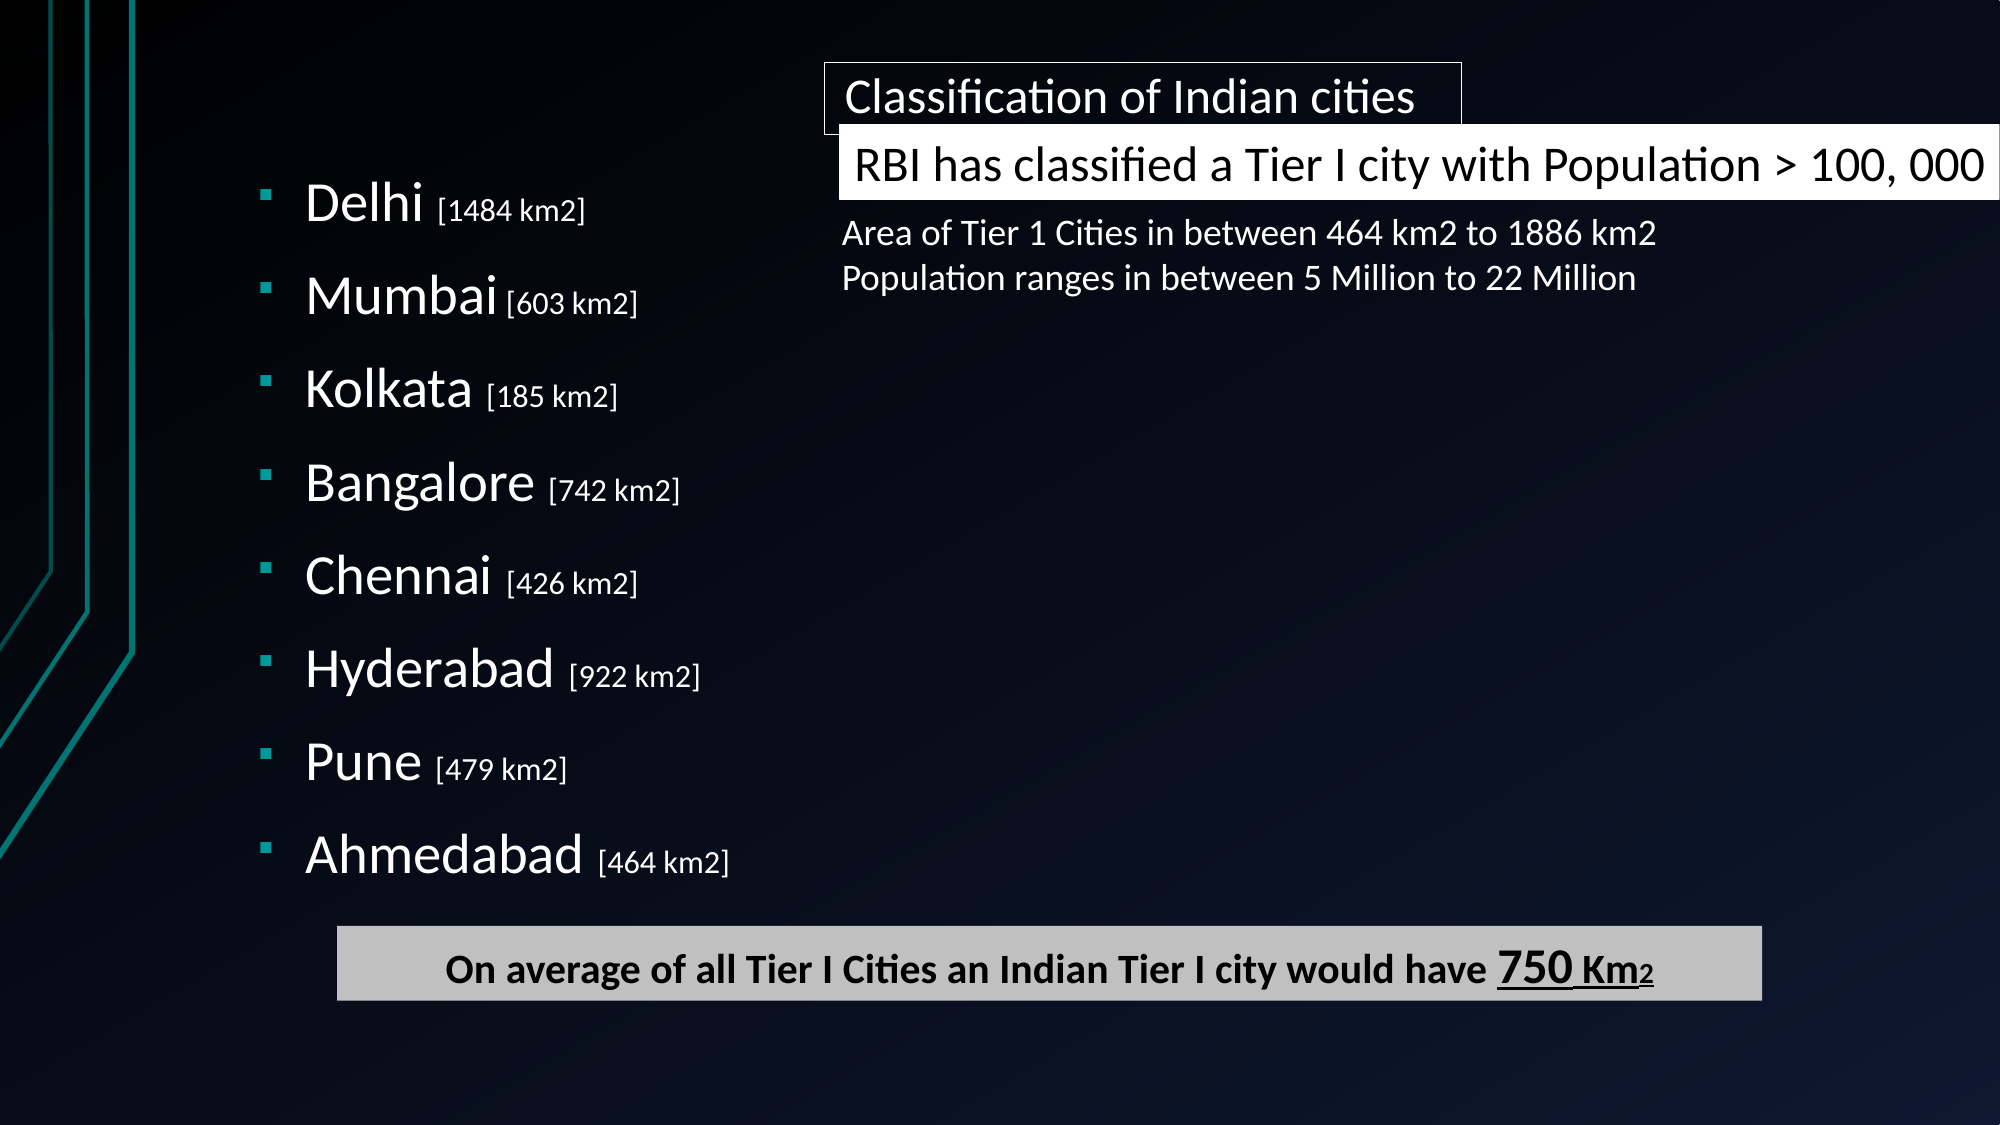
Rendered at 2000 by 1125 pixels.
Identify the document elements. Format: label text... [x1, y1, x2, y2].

text_box Area of Tier 1 Cities in between 464 km2 to 1886 km2 Population ranges in between 5 Million to 22 Million [827, 200, 1765, 306]
title Classification of Indian cities [824, 62, 1462, 135]
text_box On average of all Tier I Cities an Indian Tier I city would have 750 Km2 [337, 925, 1763, 1001]
list Delhi [1484 km2] Mumbai [603 km2] Kolkata [185 km2] Bangalore [742 km2] Chennai [426 km2] Hyderabad [922 km2] Pune [479 km2] Ahmedabad [464 km2] [237, 162, 787, 899]
text_box RBI has classified a Tier I city with Population > 100, 000 [839, 124, 2000, 200]
